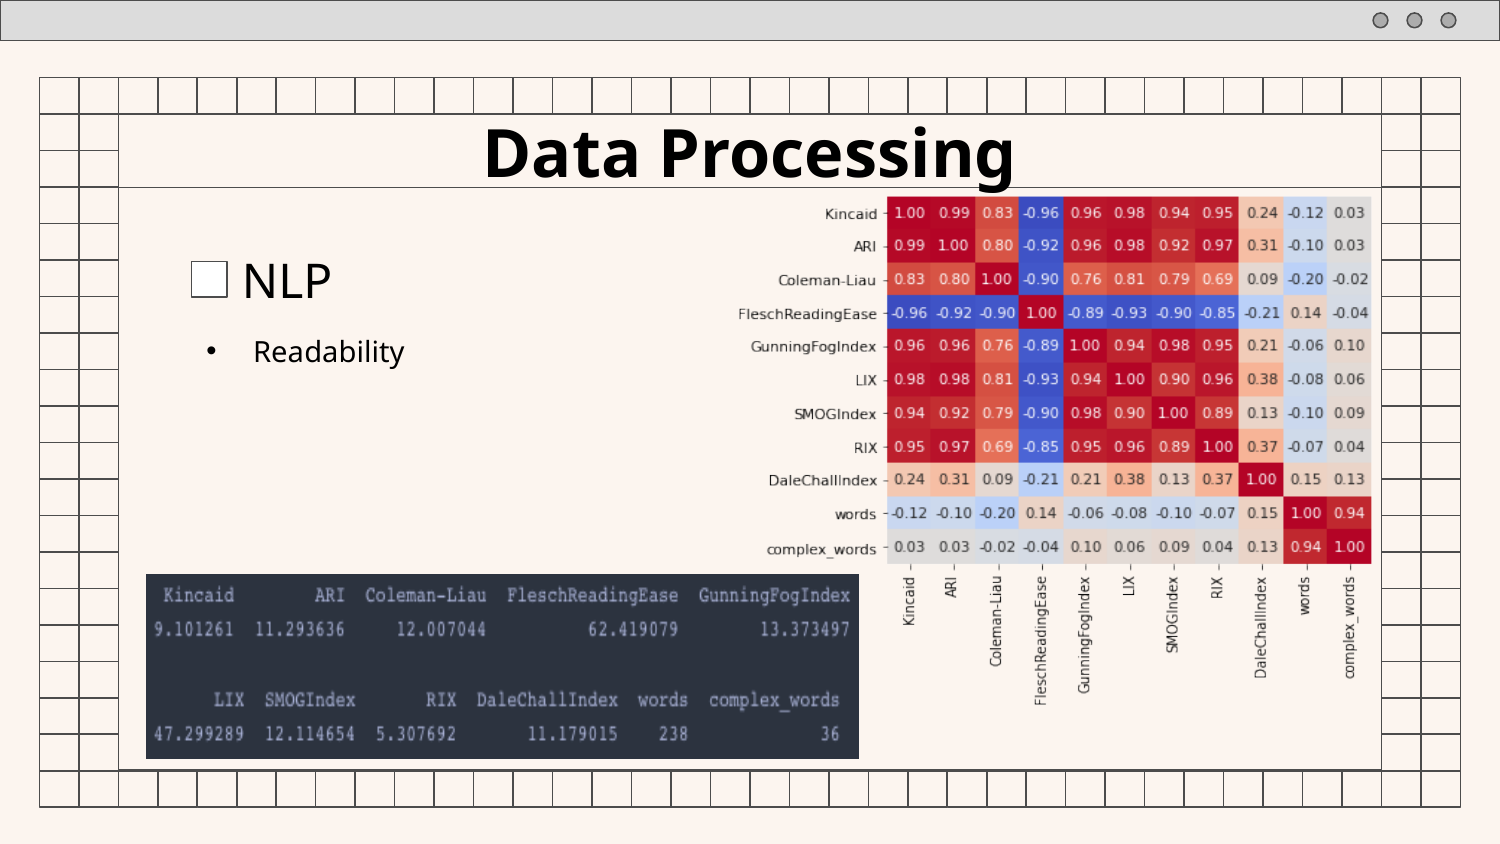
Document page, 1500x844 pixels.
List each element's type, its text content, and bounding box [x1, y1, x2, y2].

text_box [191, 261, 227, 297]
picture [145, 187, 1382, 759]
text_box NLP [226, 250, 723, 309]
text_box Readability [191, 308, 723, 376]
title Data Processing [118, 114, 1382, 188]
